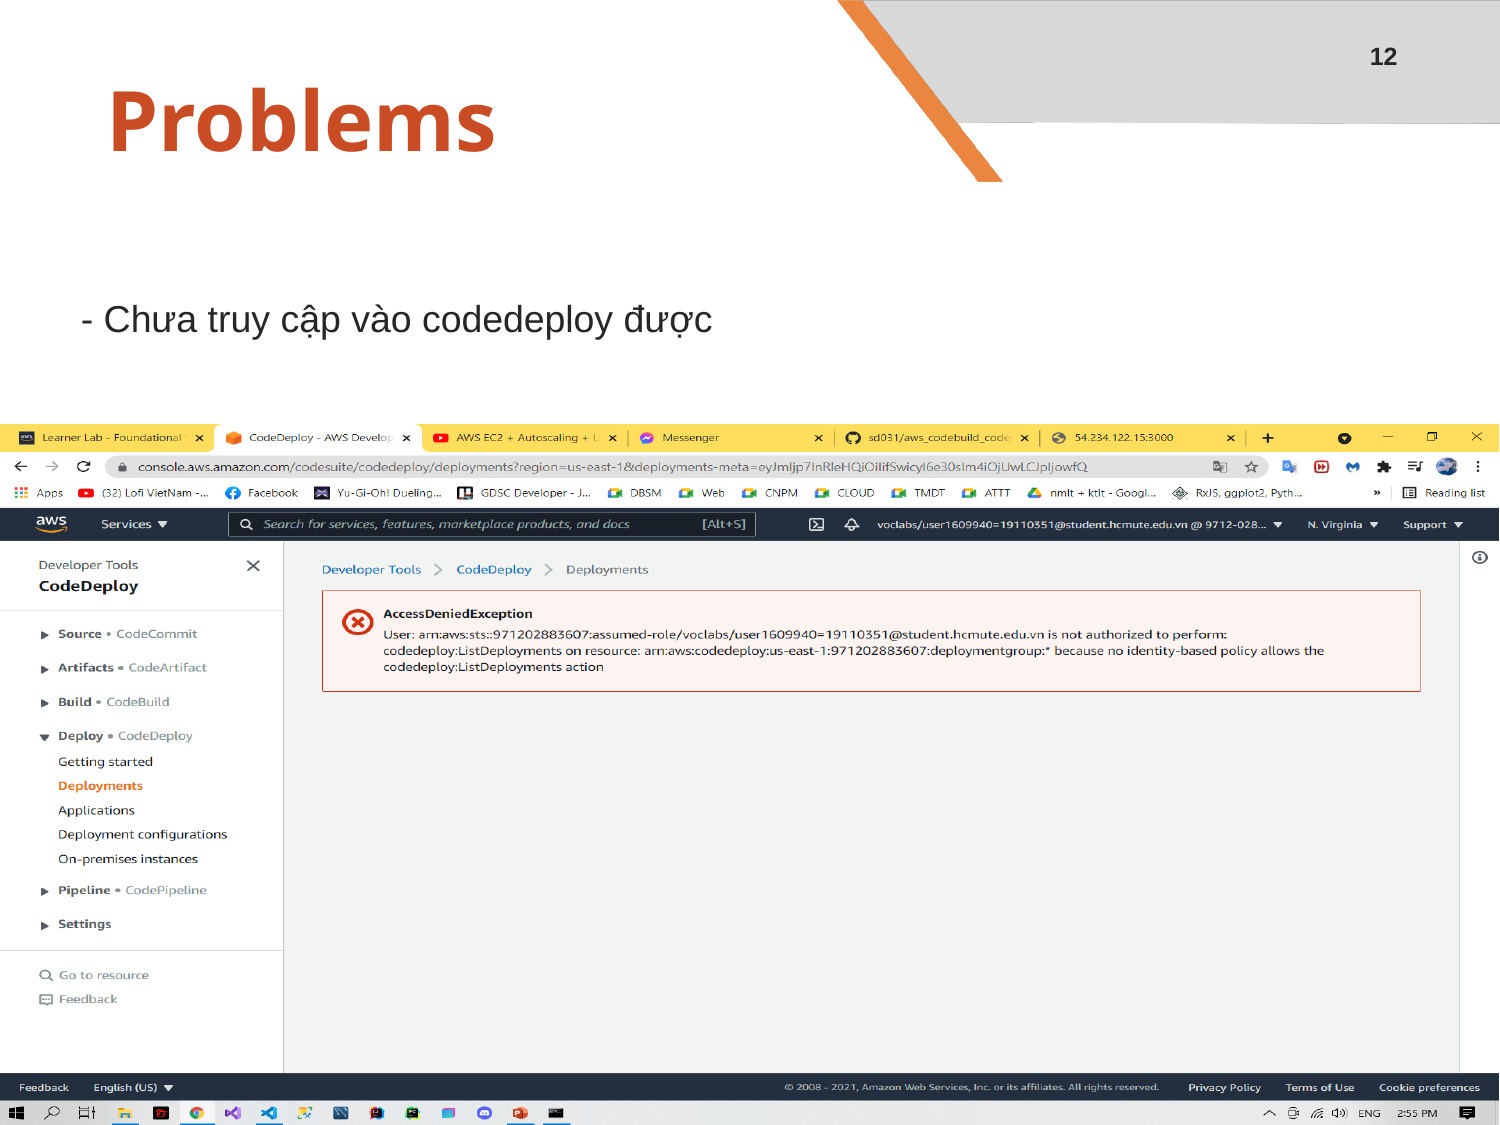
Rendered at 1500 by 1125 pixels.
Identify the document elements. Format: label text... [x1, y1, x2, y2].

picture [837, 0, 1500, 182]
title Problems [76, 62, 838, 174]
slide_number 12 [1342, 28, 1425, 78]
text_box - Chưa truy cập vào codedeploy được [66, 287, 728, 347]
picture [0, 424, 1500, 1125]
